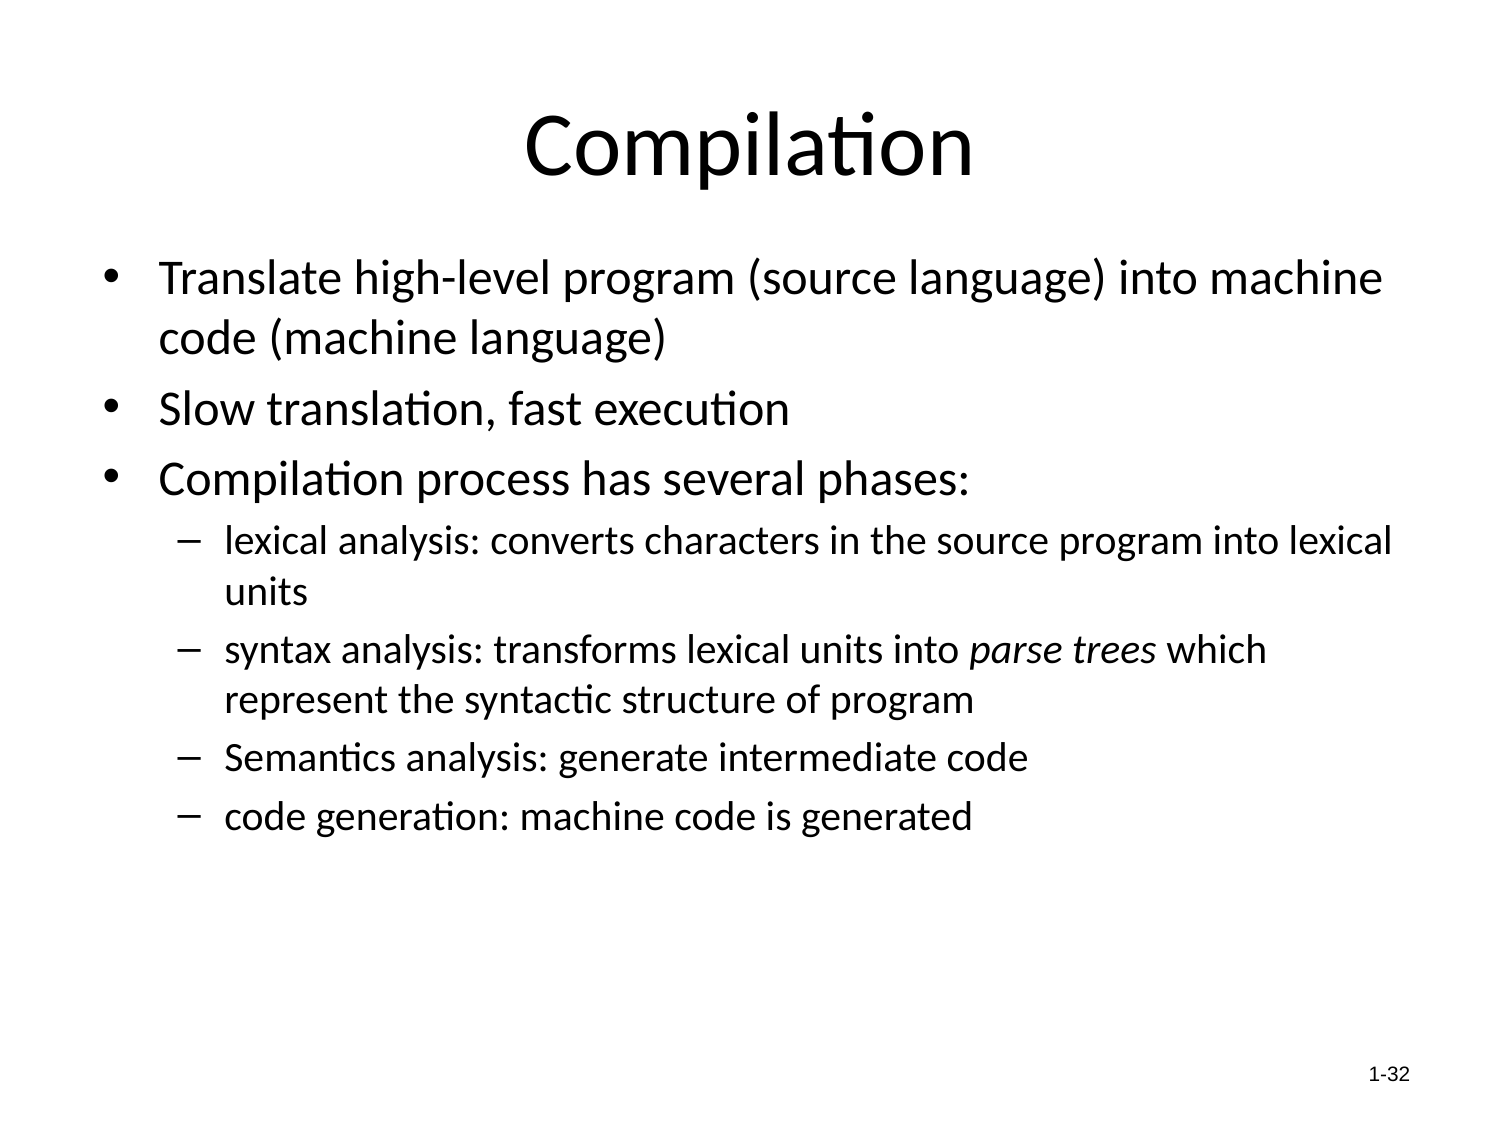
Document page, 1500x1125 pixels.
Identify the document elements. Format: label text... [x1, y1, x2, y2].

title Compilation [75, 45, 1425, 233]
list Translate high-level program (source language) into machine code (machine language) Slow translation, fast execution Compilation process has several phases: lexical analysis: converts characters in the source program into lexical units syntax analysis: transforms lexical units into parse trees which represent the syntactic structure of program Semantics analysis: generate intermediate code code generation: machine code is generated [87, 237, 1425, 988]
slide_number 1-32 [1074, 1042, 1425, 1103]
